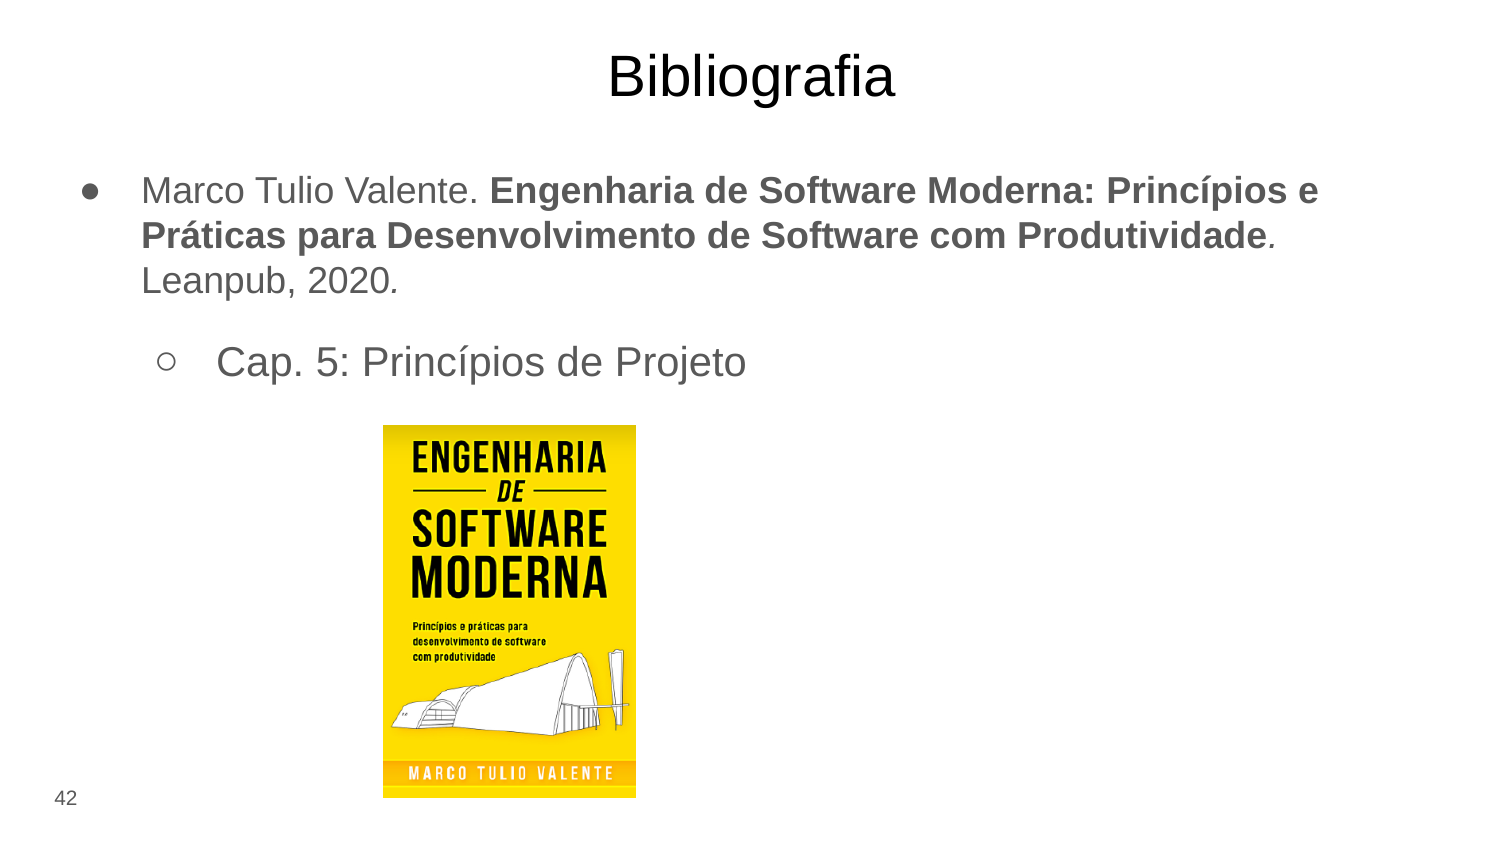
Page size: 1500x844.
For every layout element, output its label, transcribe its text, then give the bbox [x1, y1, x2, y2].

title Bibliografia [92, 23, 1413, 118]
picture [383, 425, 636, 798]
slide_number 42 [2, 764, 93, 830]
list Marco Tulio Valente. Engenharia de Software Moderna: Princípios e Práticas para Desenvolvimento de Software com Produtividade. Leanpub, 2020. Cap. 5: Princípios de Projeto [51, 151, 1449, 323]
